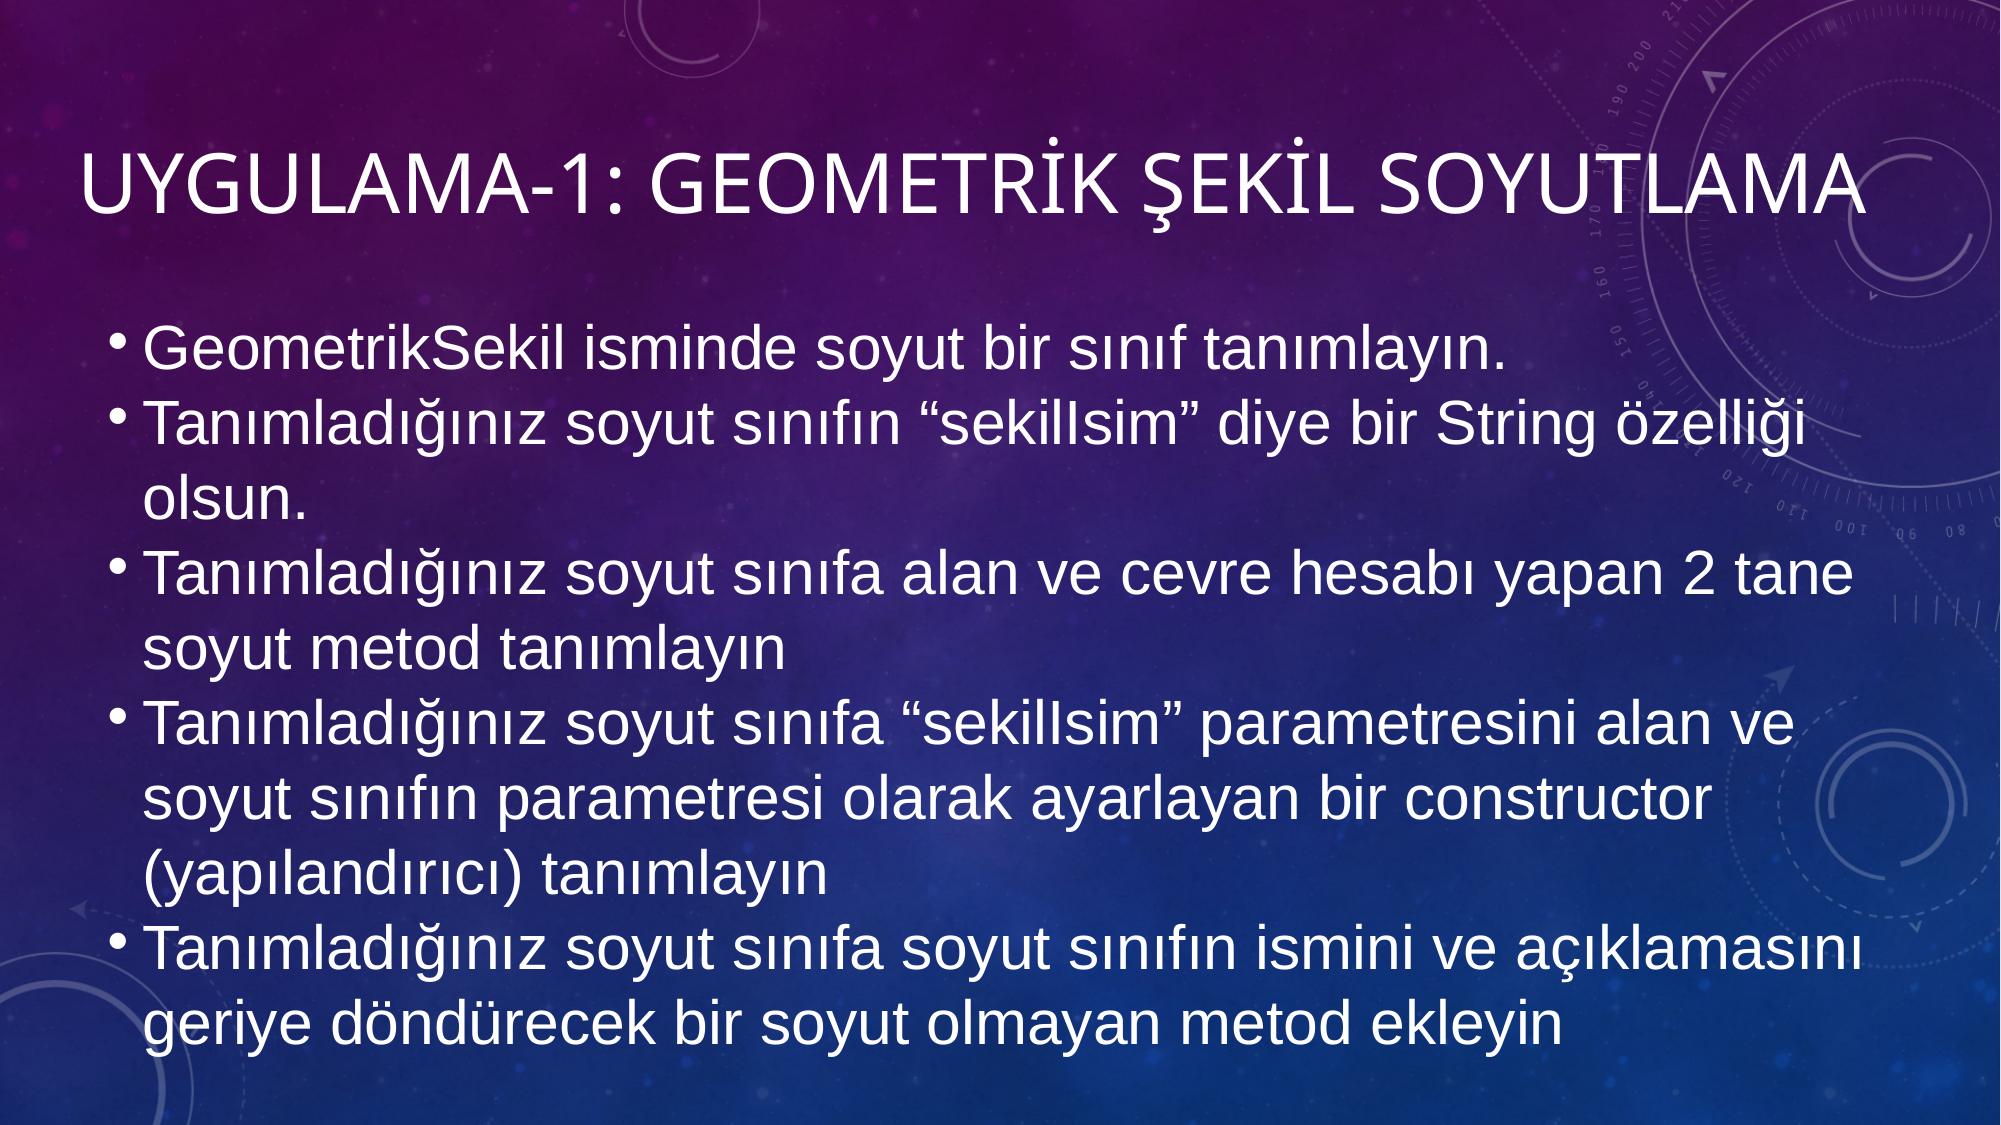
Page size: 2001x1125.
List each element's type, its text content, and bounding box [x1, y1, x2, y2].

text_box GeometrikSekil isminde soyut bir sınıf tanımlayın. Tanımladığınız soyut sınıfın “sekilIsim” diye bir String özelliği olsun. Tanımladığınız soyut sınıfa alan ve cevre hesabı yapan 2 tane soyut metod tanımlayın Tanımladığınız soyut sınıfa “sekilIsim” parametresini alan ve soyut sınıfın parametresi olarak ayarlayan bir constructor (yapılandırıcı) tanımlayın Tanımladığınız soyut sınıfa soyut sınıfın ismini ve açıklamasını geriye döndürecek bir soyut olmayan metod ekleyin [92, 299, 1950, 1055]
title Uygulama-1: geometrik şekil soyutlama [62, 61, 1950, 300]
picture [0, 0, 2001, 1125]
